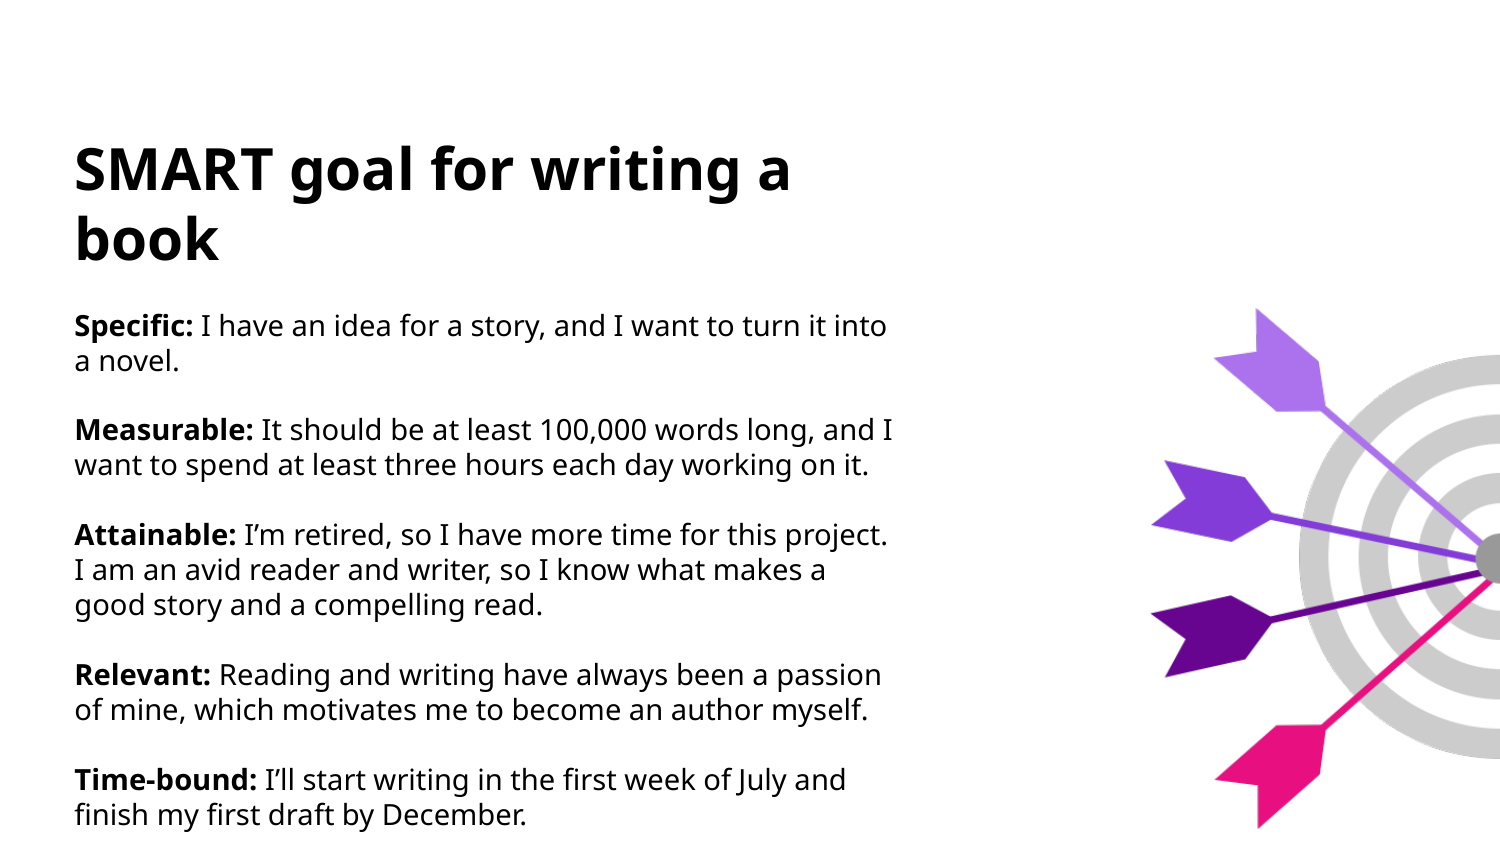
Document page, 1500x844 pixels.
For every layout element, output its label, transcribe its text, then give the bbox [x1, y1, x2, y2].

picture [1150, 307, 1500, 831]
text_box SMART goal for writing a book Specific: I have an idea for a story, and I want to turn it into a novel. Measurable: It should be at least 100,000 words long, and I want to spend at least three hours each day working on it. Attainable: I’m retired, so I have more time for this project. I am an avid reader and writer, so I know what makes a good story and a compelling read. Relevant: Reading and writing have always been a passion of mine, which motivates me to become an author myself. Time-bound: I’ll start writing in the first week of July and finish my first draft by December. [59, 124, 911, 839]
